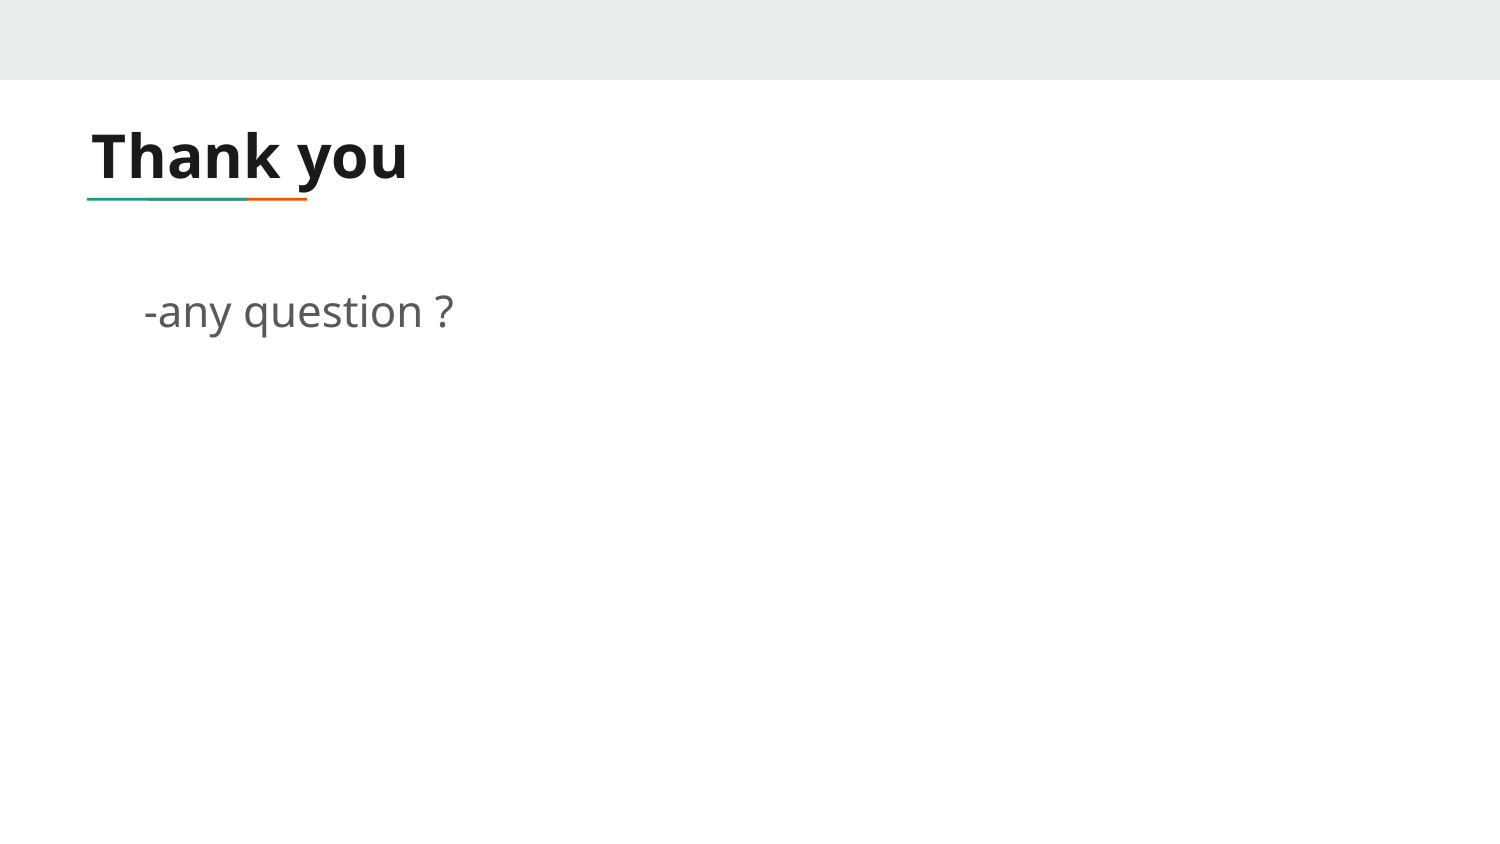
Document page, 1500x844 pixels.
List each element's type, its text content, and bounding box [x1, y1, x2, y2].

title Thank you [76, 102, 1339, 191]
list -any question ? [128, 261, 1391, 632]
